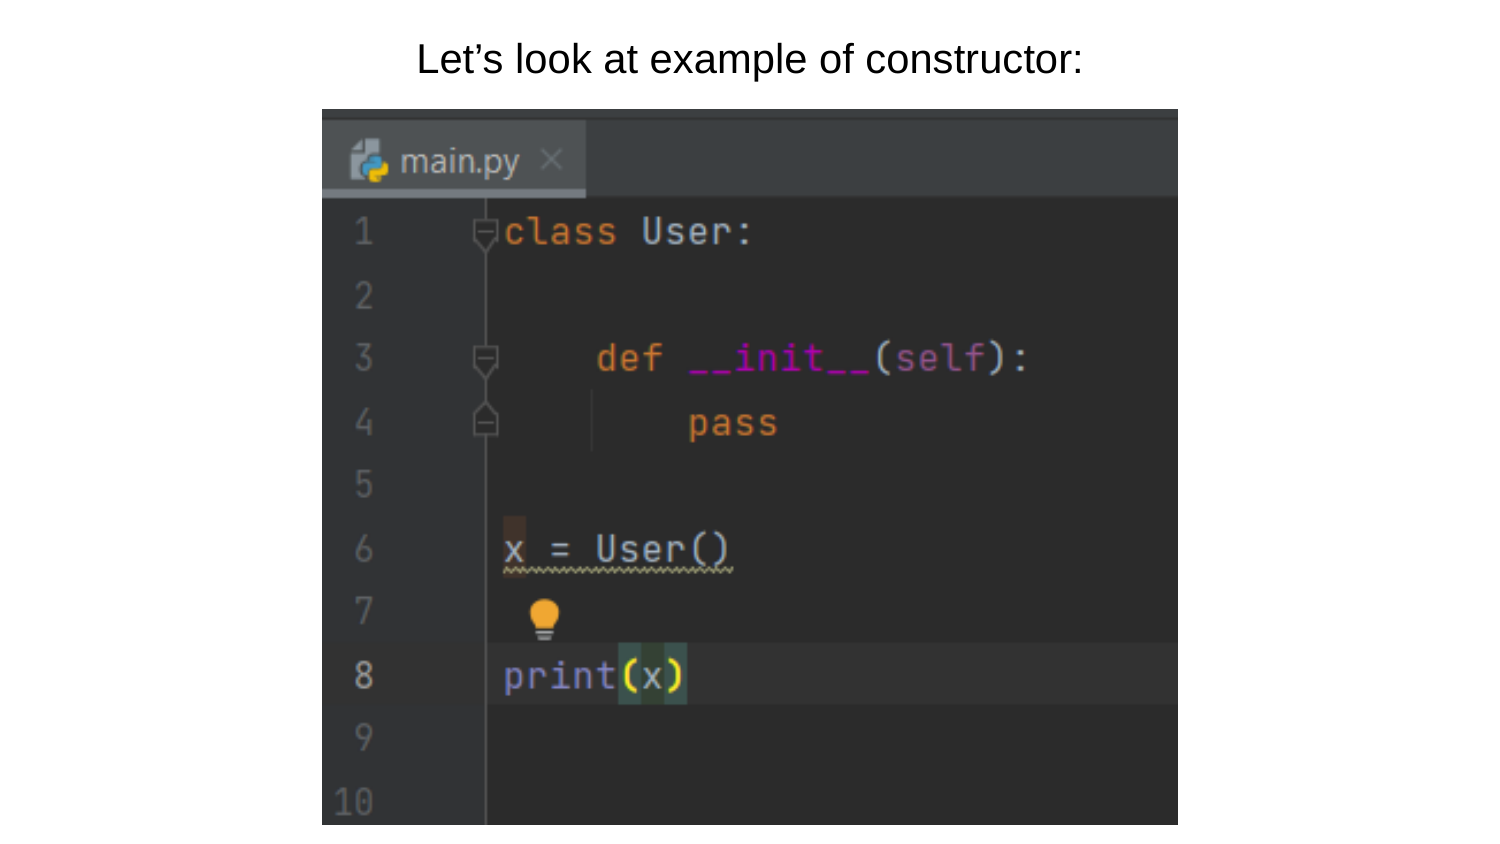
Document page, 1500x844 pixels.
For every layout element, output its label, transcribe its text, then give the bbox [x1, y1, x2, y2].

text_box Let’s look at example of constructor: [143, 16, 1357, 97]
picture [321, 108, 1178, 825]
